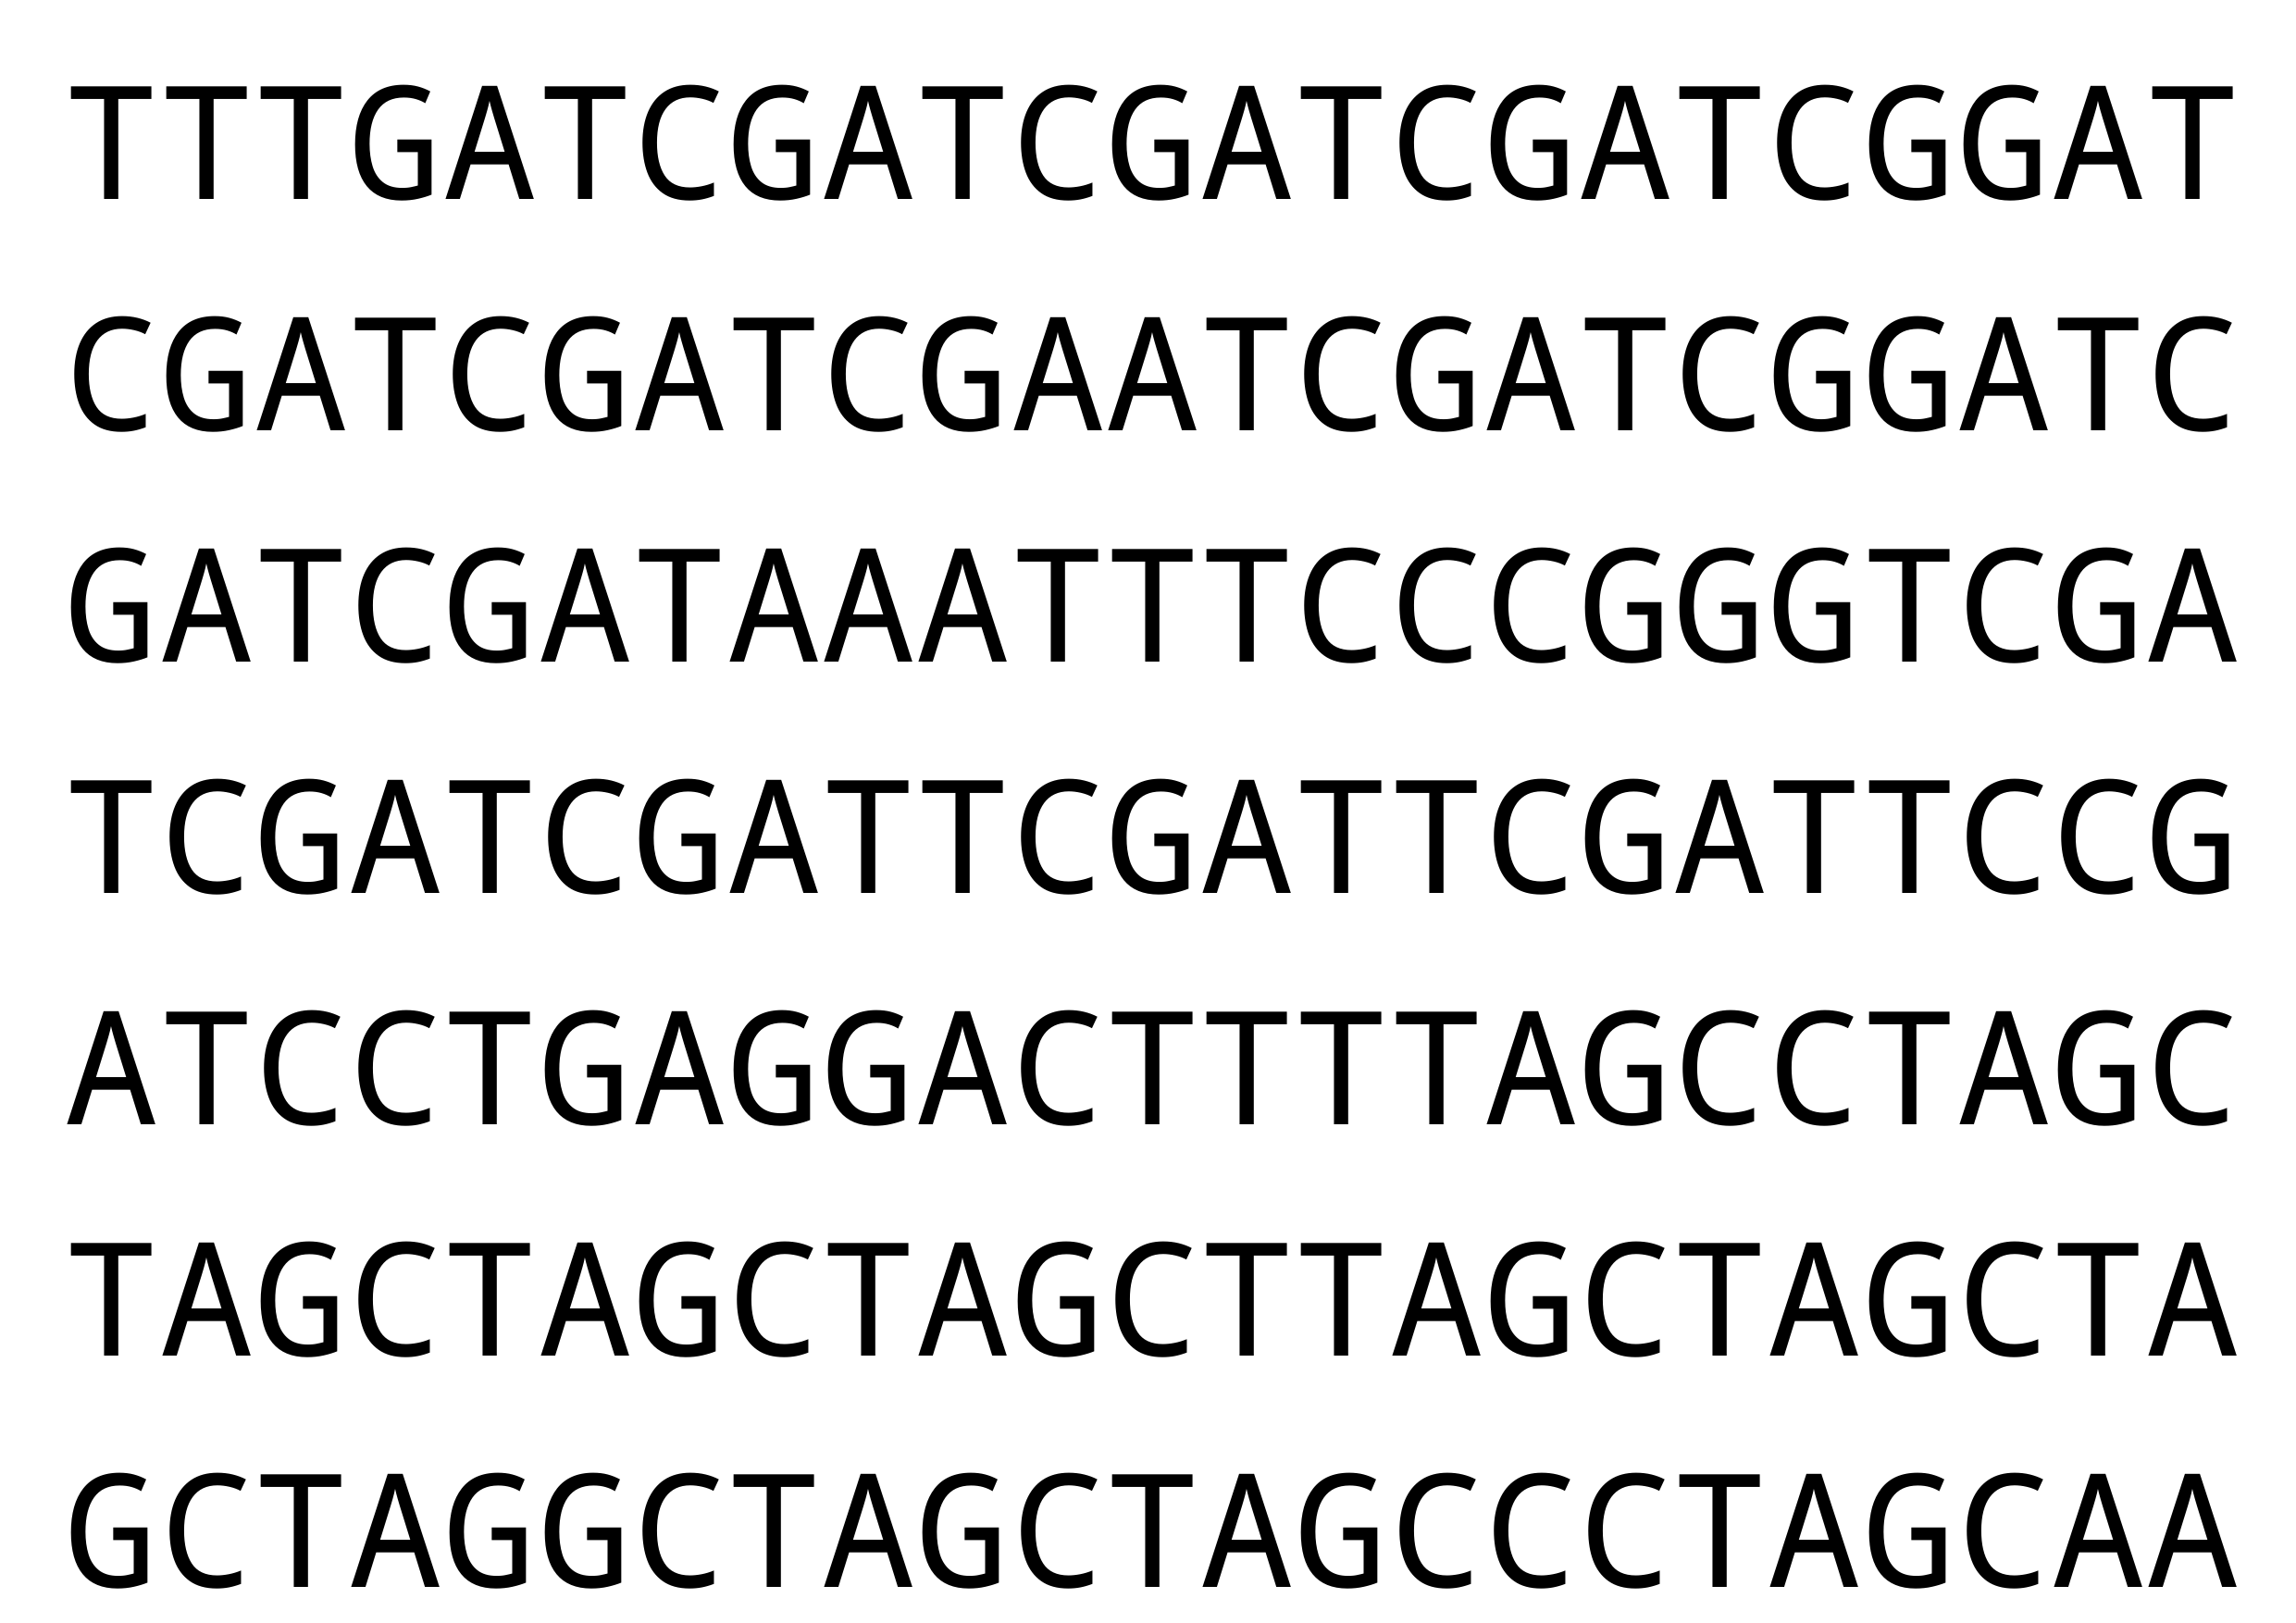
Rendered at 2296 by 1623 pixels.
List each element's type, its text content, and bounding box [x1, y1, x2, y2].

text_box TTTGATCGATCGATCGATCGGATCGATCGATCGAATCGATCGGATCGATCGATAAATTTCCCGGGTCGATCGATCGATTCGATTCGATTCCGATCCTGAGGACTTTTAGCCTAGCTAGCTAGCTAGCTTAGCTAGCTAGCTAGGCTAGCTAGCCCTAGCAAAAGGTTTTCGATGC [51, 0, 2296, 1623]
